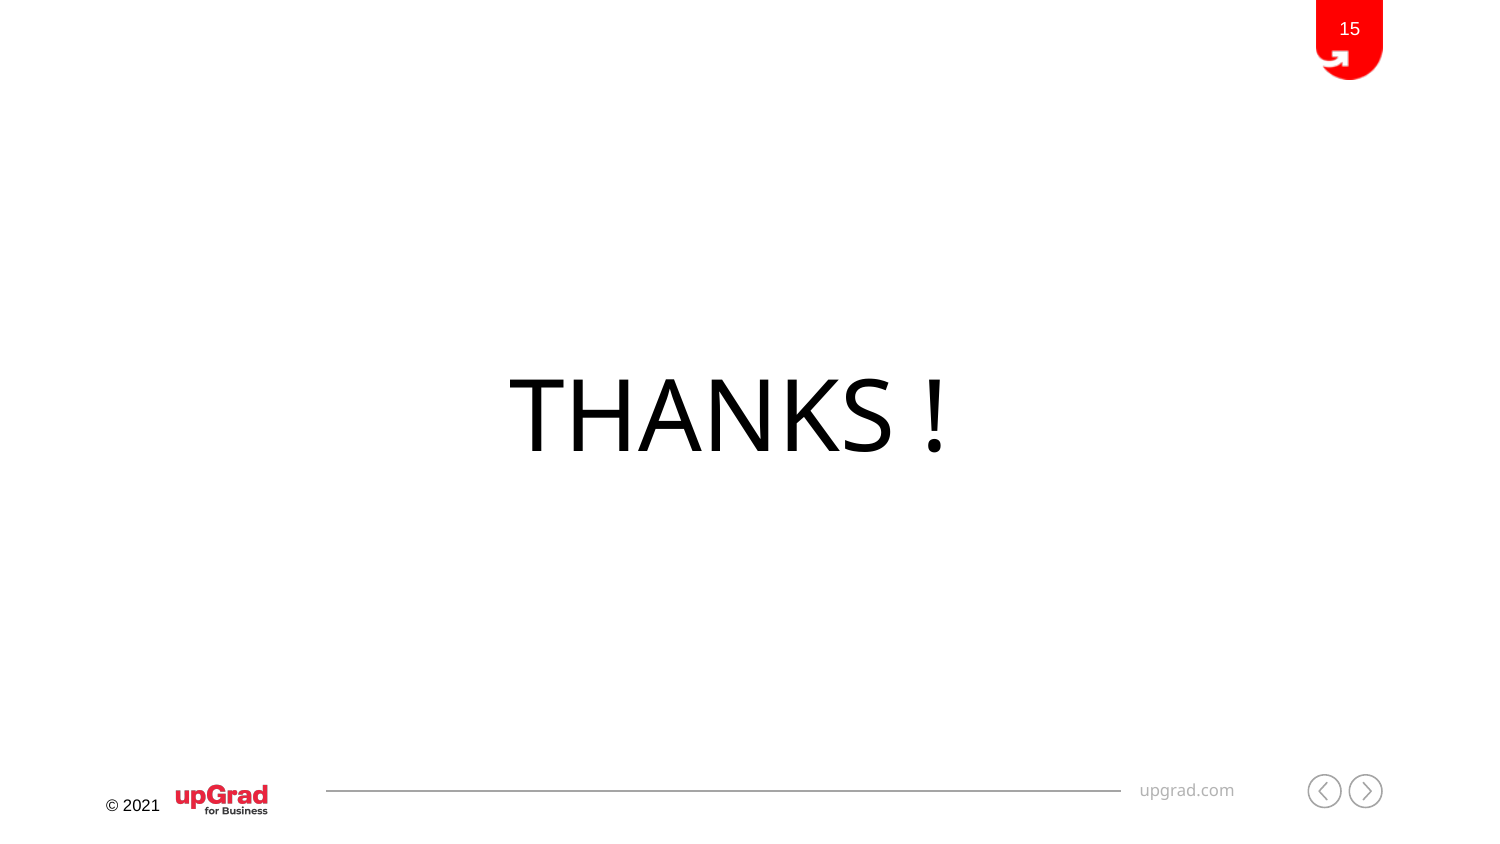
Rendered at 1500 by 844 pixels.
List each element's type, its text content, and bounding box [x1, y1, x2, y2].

picture [157, 776, 277, 827]
text_box THANKS ! [494, 343, 964, 479]
picture [1316, 0, 1383, 80]
